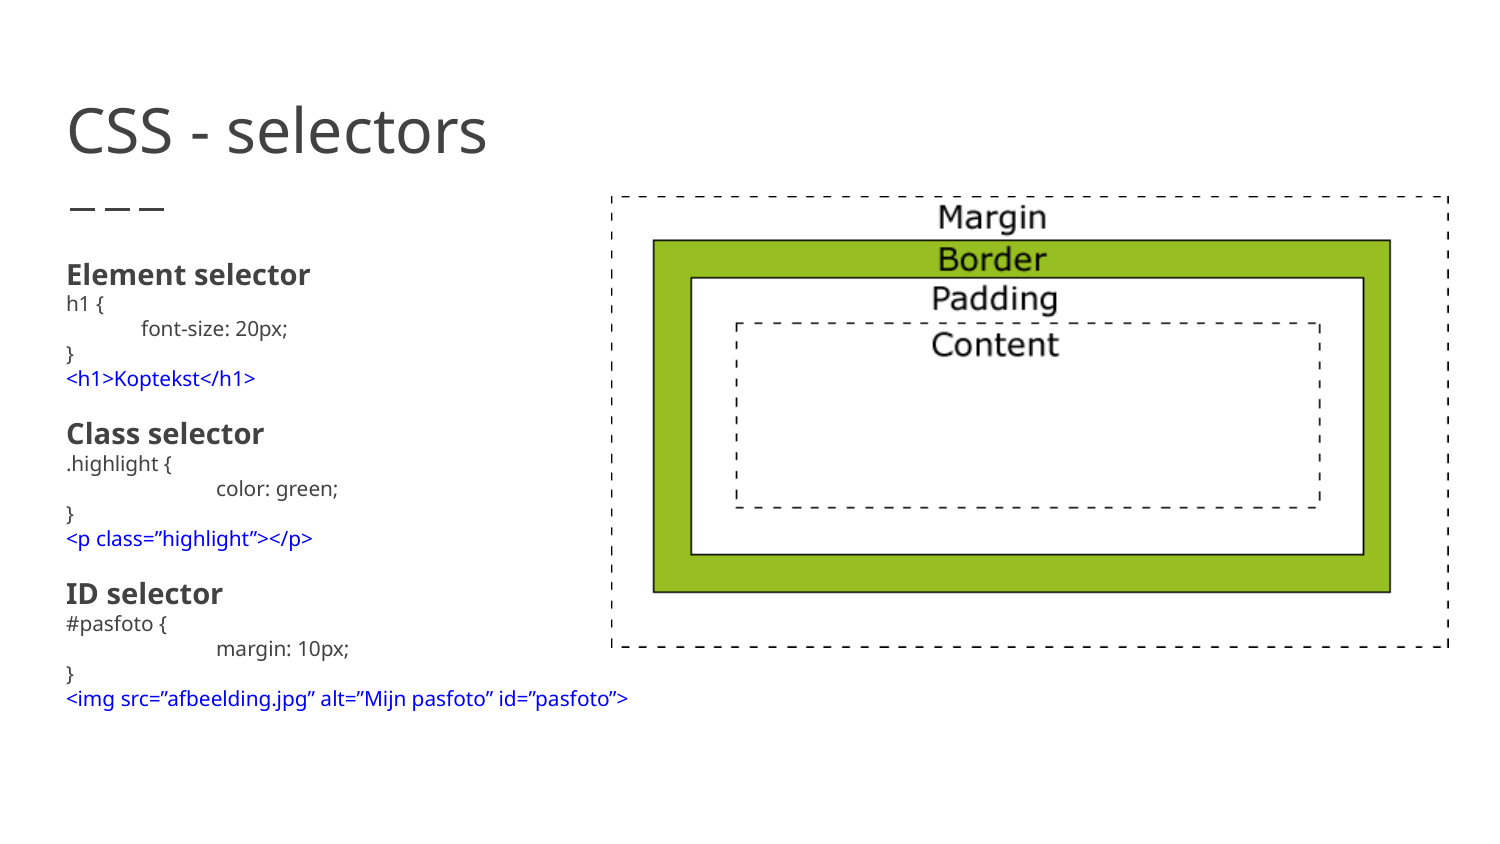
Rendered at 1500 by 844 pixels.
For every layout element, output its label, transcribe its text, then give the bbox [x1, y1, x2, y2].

picture [611, 195, 1450, 648]
title CSS - selectors [51, 61, 1449, 182]
list Element selector h1 { font-size: 20px; } <h1>Koptekst</h1> Class selector .highlight { color: green; } <p class=”highlight”></p> ID selector #pasfoto { margin: 10px; } <img src=”afbeelding.jpg” alt=”Mijn pasfoto” id=”pasfoto”> [51, 240, 1449, 750]
